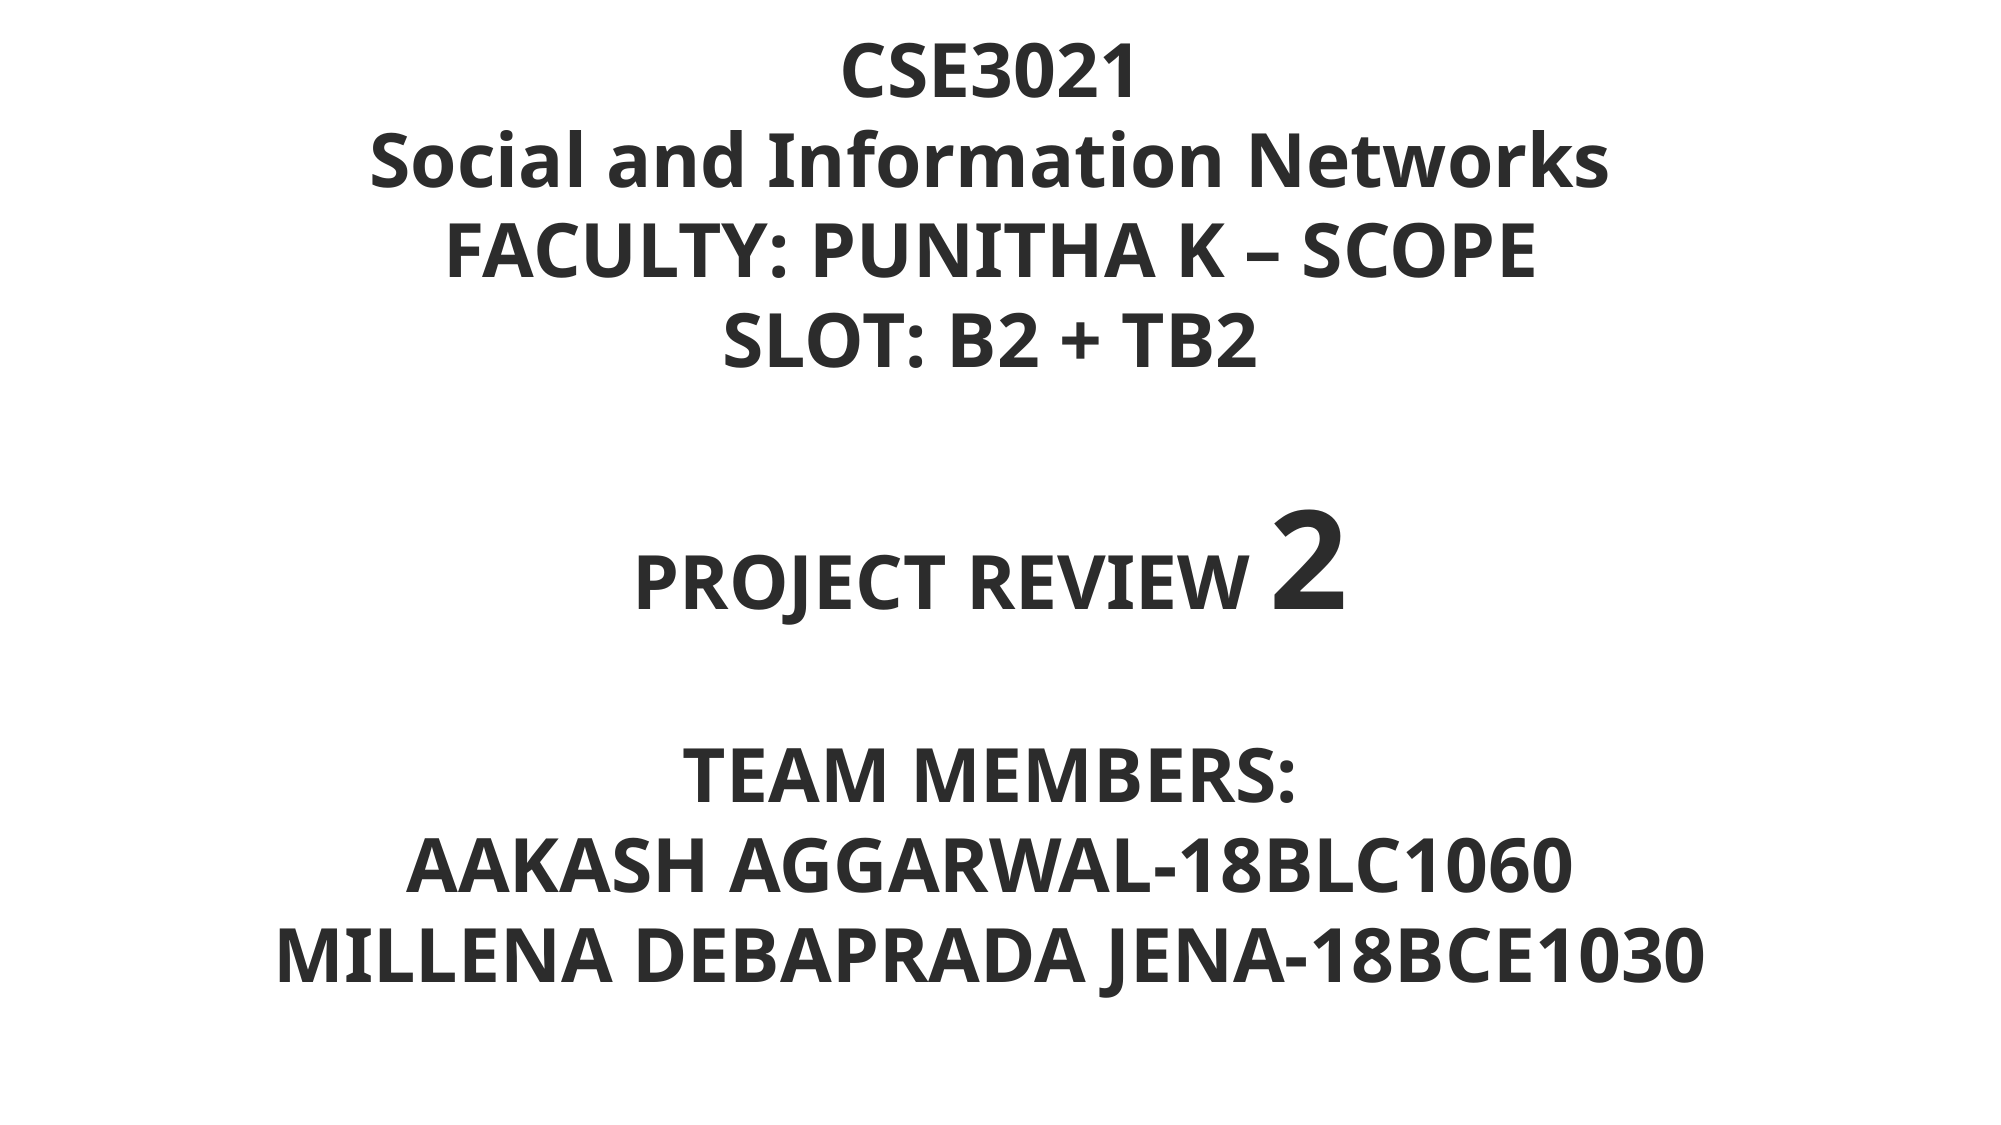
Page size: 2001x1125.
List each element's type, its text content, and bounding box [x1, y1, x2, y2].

text_box CSE3021 Social and Information Networks FACULTY: PUNITHA K – SCOPE SLOT: B2 + TB2 PROJECT REVIEW 2 TEAM MEMBERS: AAKASH AGGARWAL-18BLC1060 MILLENA DEBAPRADA JENA-18BCE1030 [0, 15, 1982, 1095]
